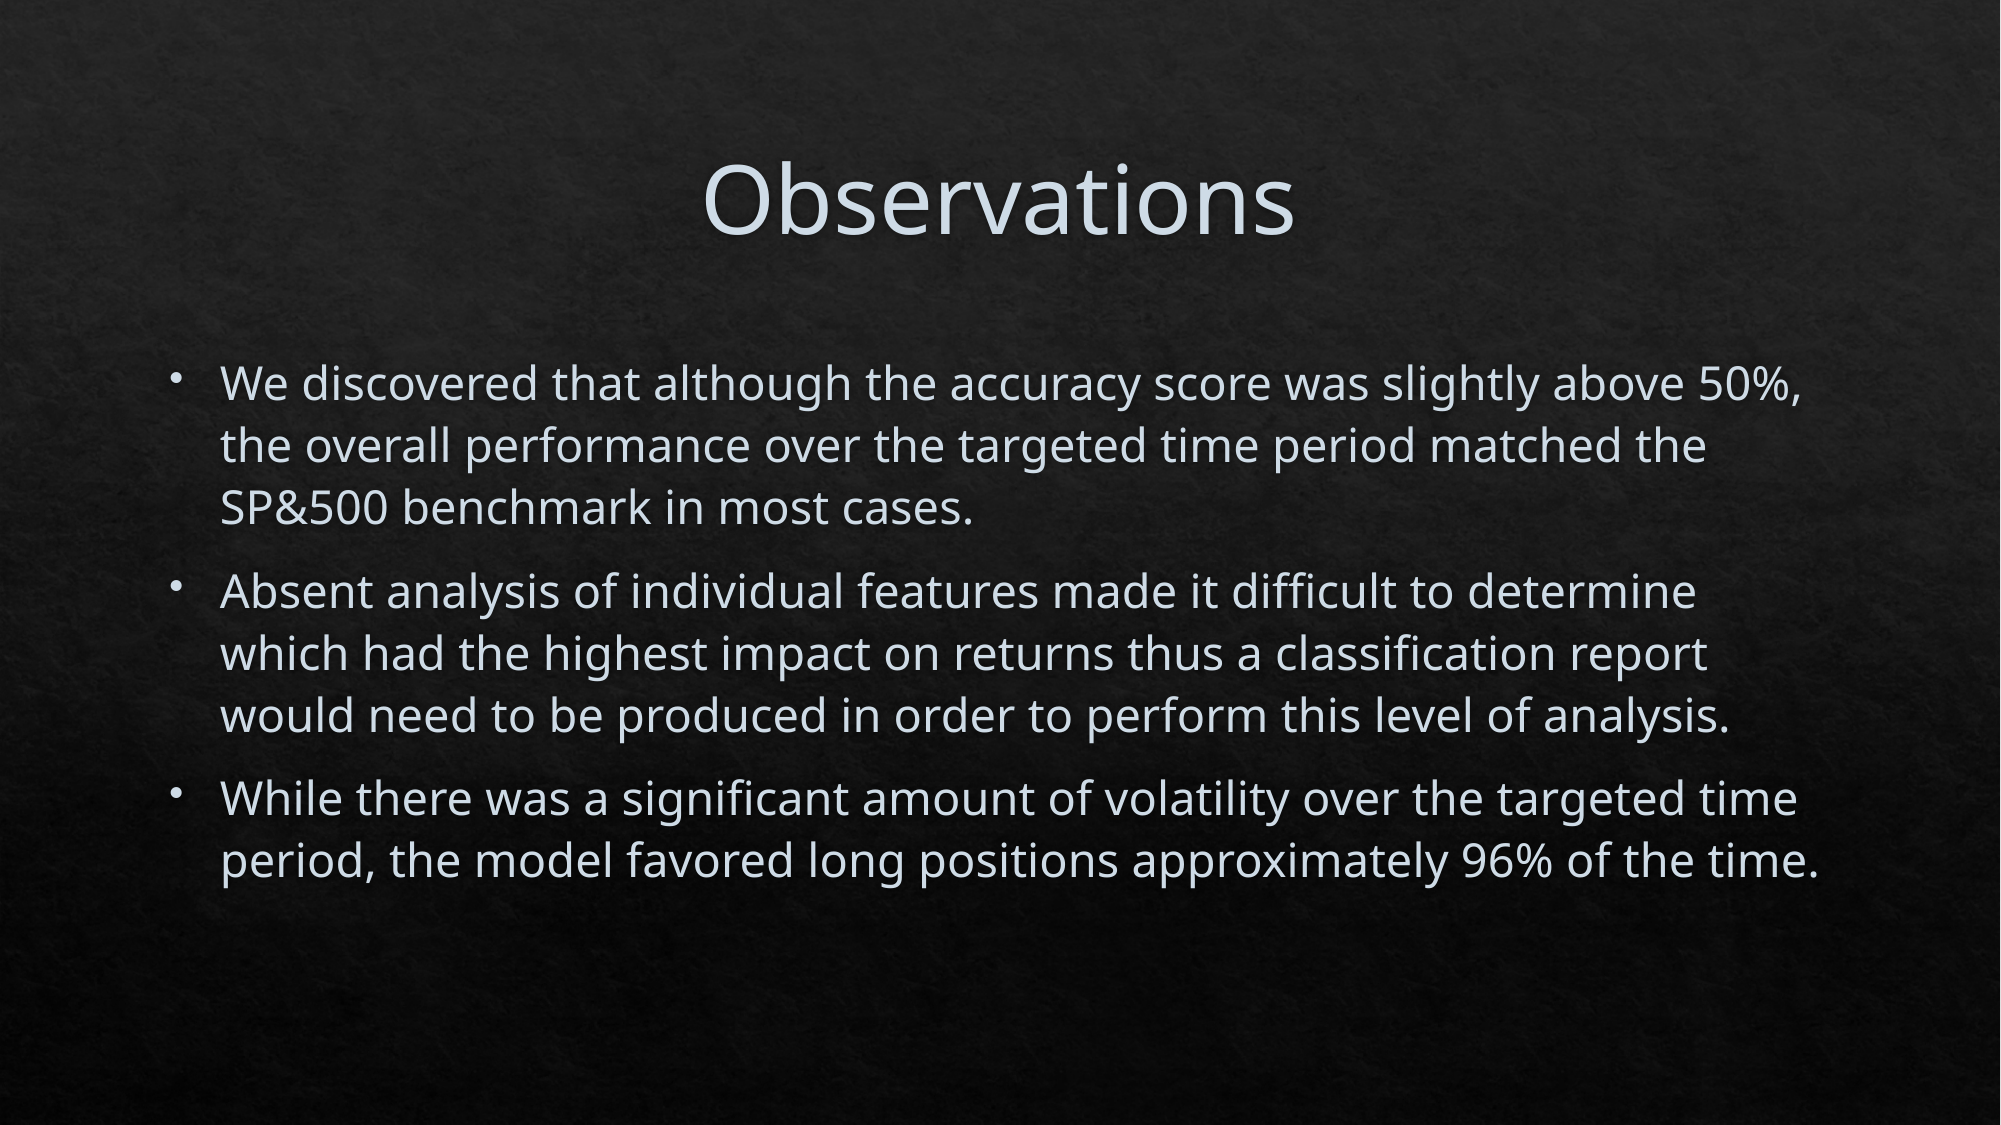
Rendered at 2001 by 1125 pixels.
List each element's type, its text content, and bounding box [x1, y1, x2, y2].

title Observations [149, 99, 1849, 307]
list We discovered that although the accuracy score was slightly above 50%, the overall performance over the targeted time period matched the SP&500 benchmark in most cases. Absent analysis of individual features made it difficult to determine which had the highest impact on returns thus a classification report would need to be produced in order to perform this level of analysis. While there was a significant amount of volatility over the targeted time period, the model favored long positions approximately 96% of the time. [149, 340, 1849, 950]
